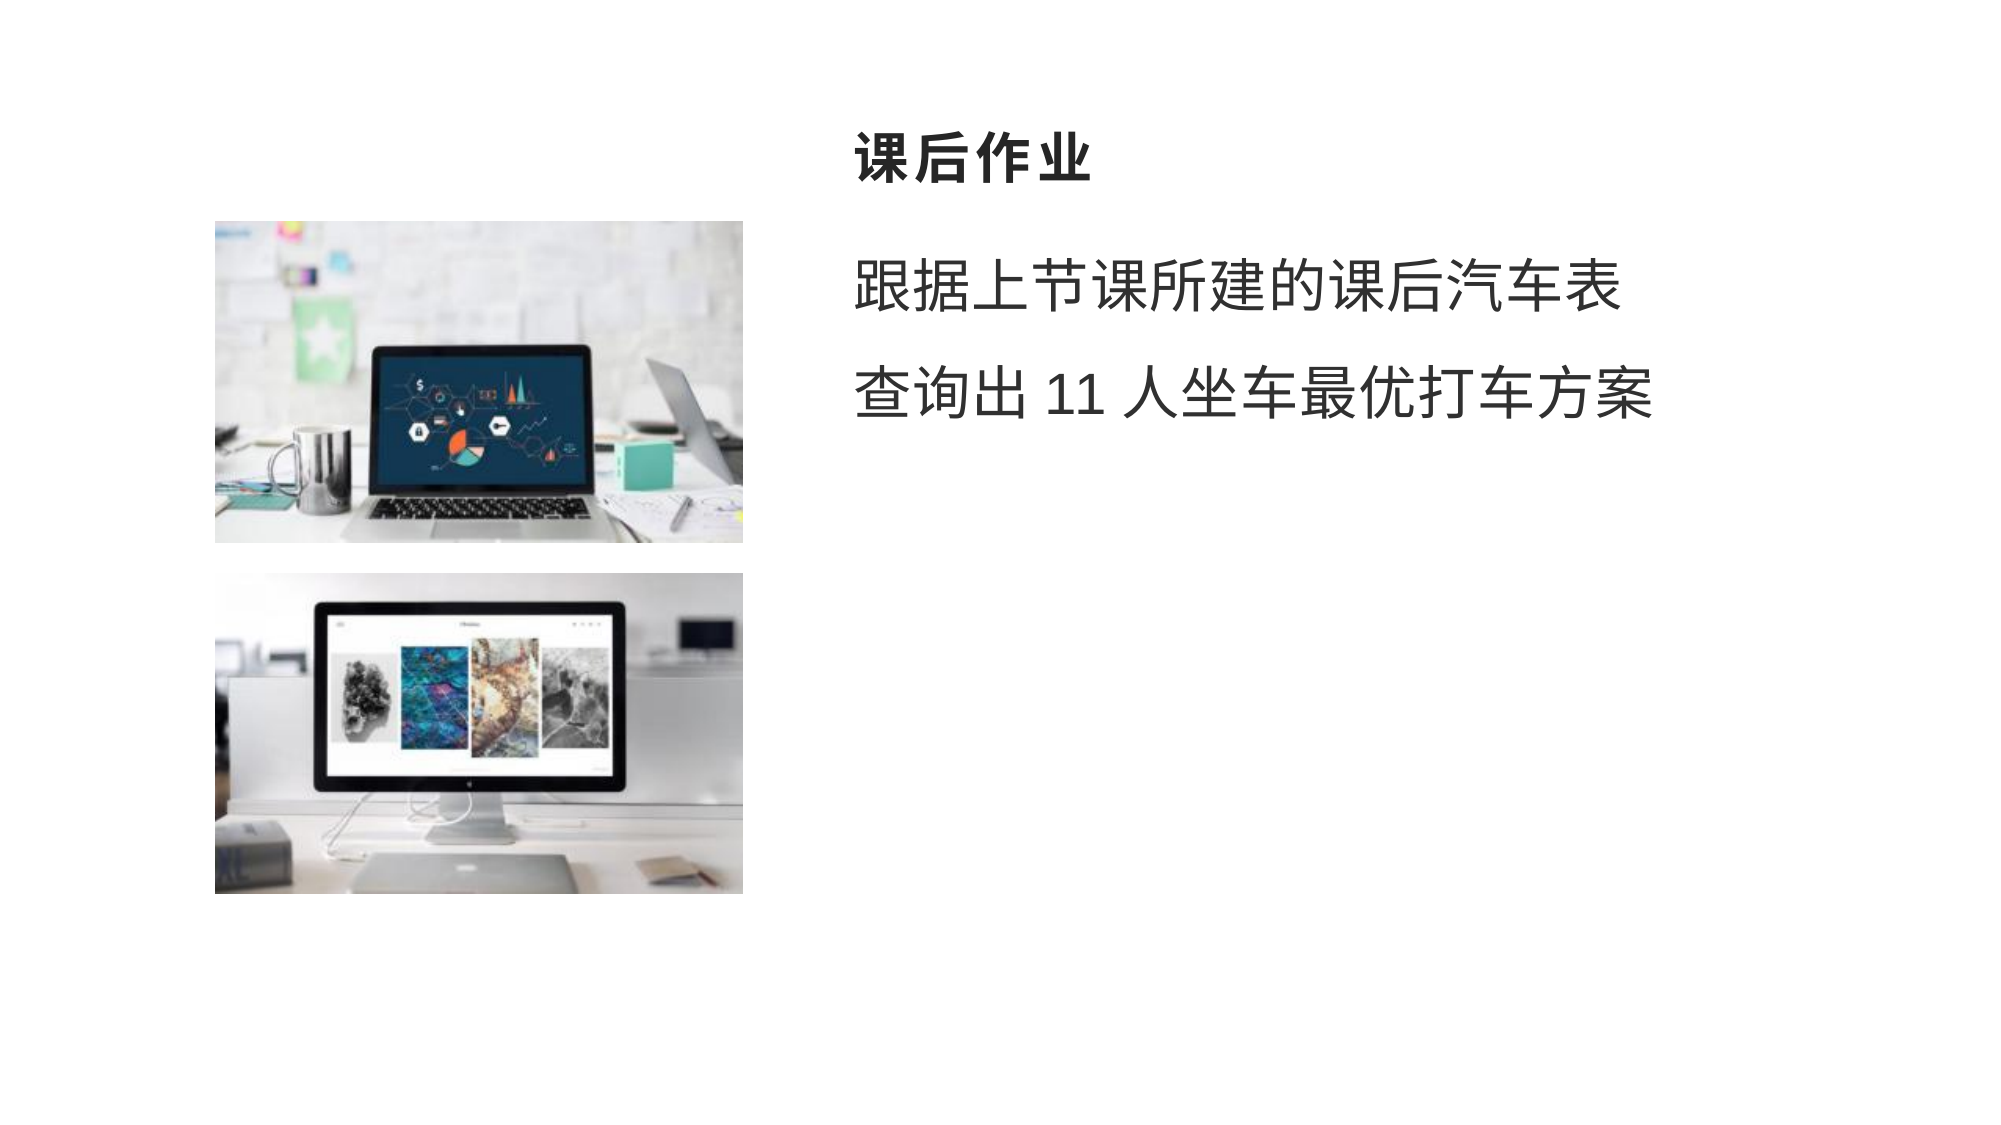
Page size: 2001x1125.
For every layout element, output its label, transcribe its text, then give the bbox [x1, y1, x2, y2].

picture [215, 221, 743, 543]
text_box 课后作业 [841, 108, 1831, 202]
picture [215, 573, 743, 894]
text_box 跟据上节课所建的课后汽车表 查询出11人坐车最优打车方案 [841, 221, 1897, 925]
